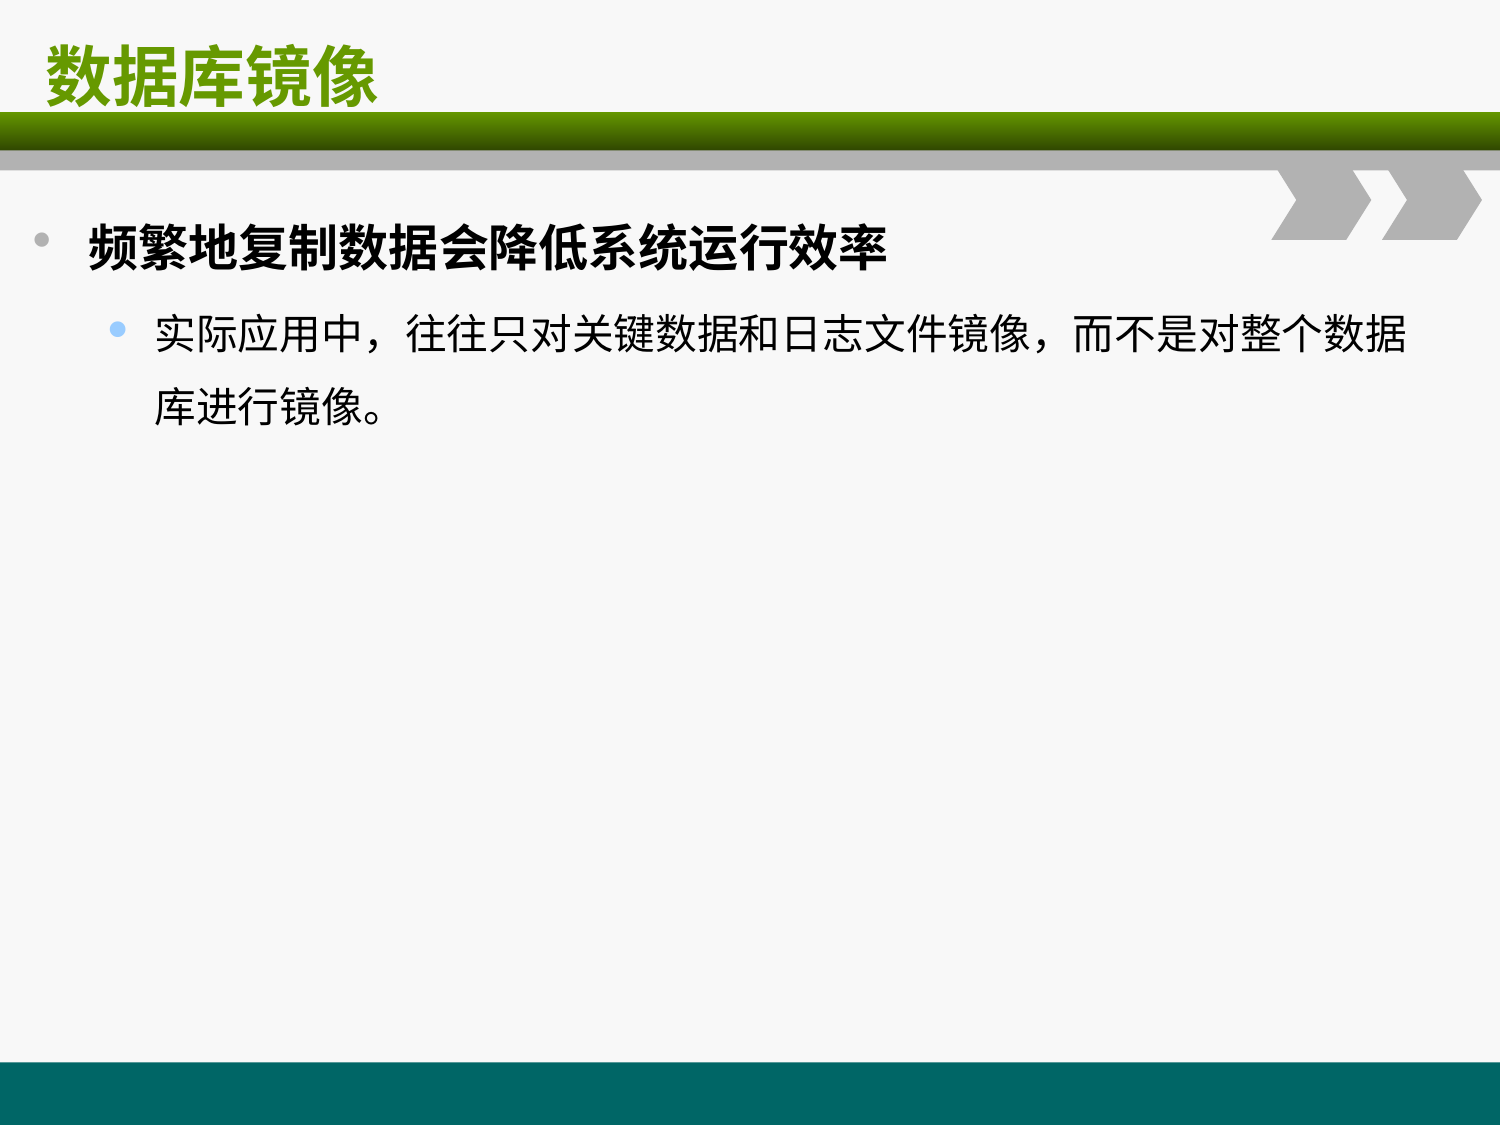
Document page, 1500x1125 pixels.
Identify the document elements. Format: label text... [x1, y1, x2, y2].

title 数据库镜像 [30, 24, 1463, 125]
list 频繁地复制数据会降低系统运行效率 实际应用中，往往只对关键数据和日志文件镜像，而不是对整个数据库进行镜像。 [17, 196, 1424, 468]
